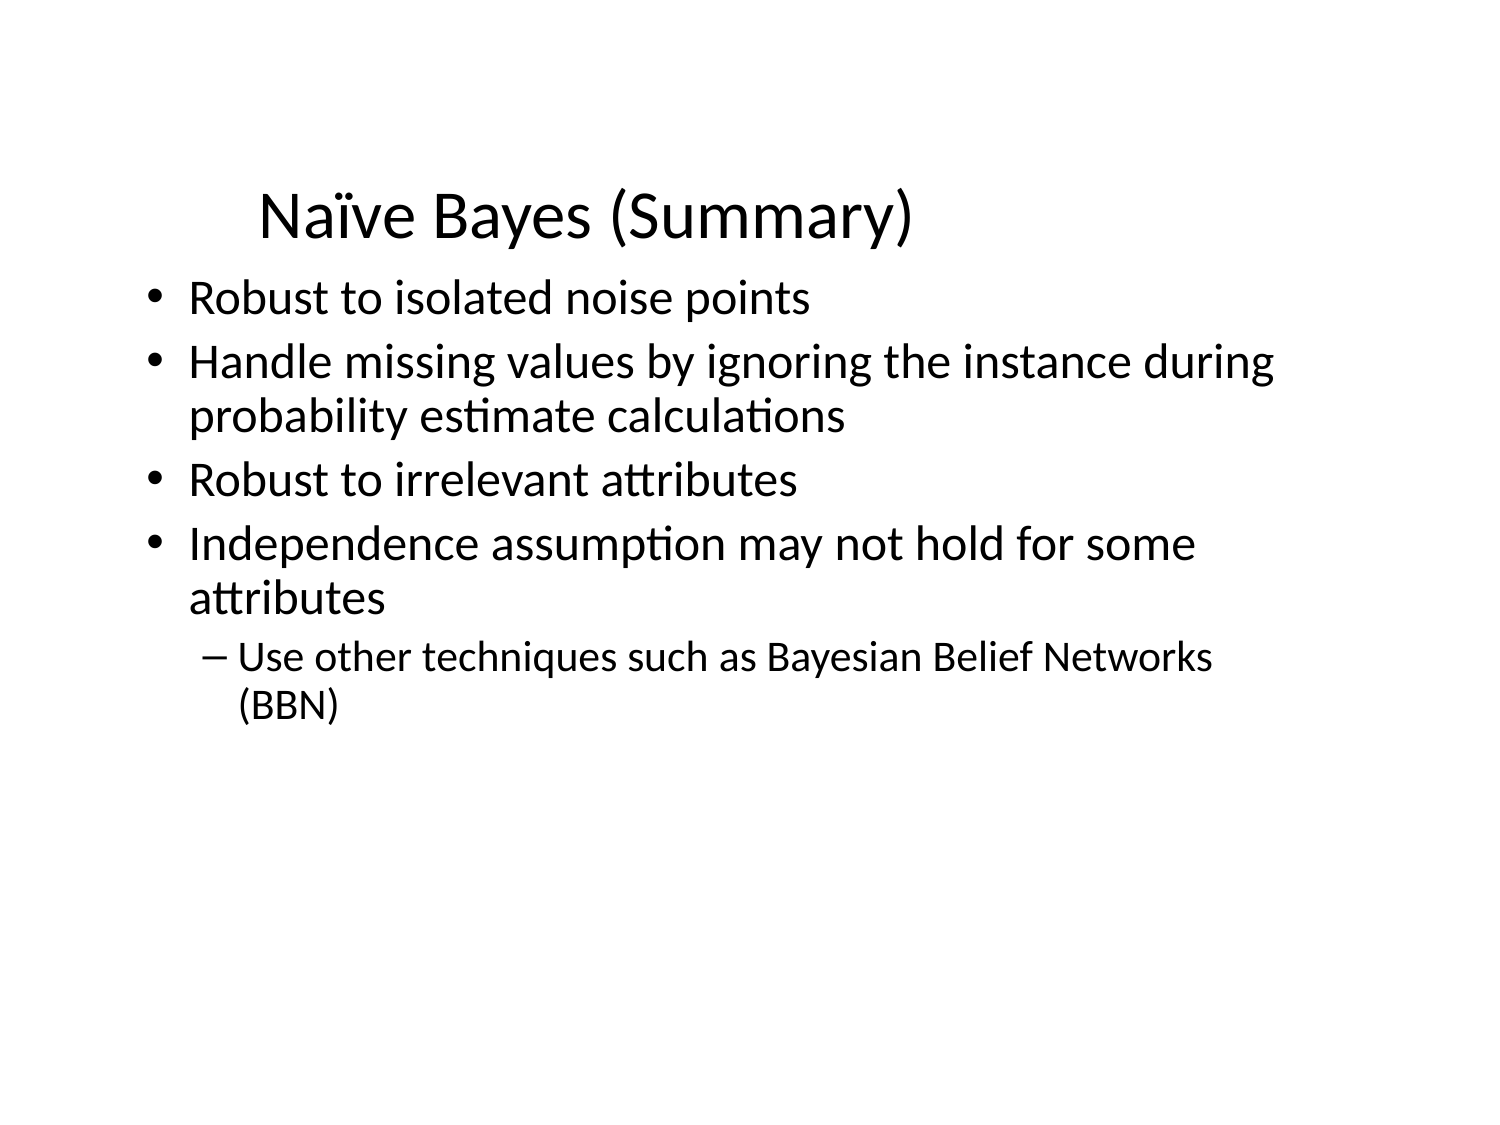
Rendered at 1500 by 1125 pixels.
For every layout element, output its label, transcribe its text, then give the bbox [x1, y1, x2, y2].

list Robust to isolated noise points Handle missing values by ignoring the instance during probability estimate calculations Robust to irrelevant attributes Independence assumption may not hold for some attributes Use other techniques such as Bayesian Belief Networks (BBN) [131, 264, 1315, 947]
title Naïve Bayes (Summary) [243, 140, 1257, 264]
